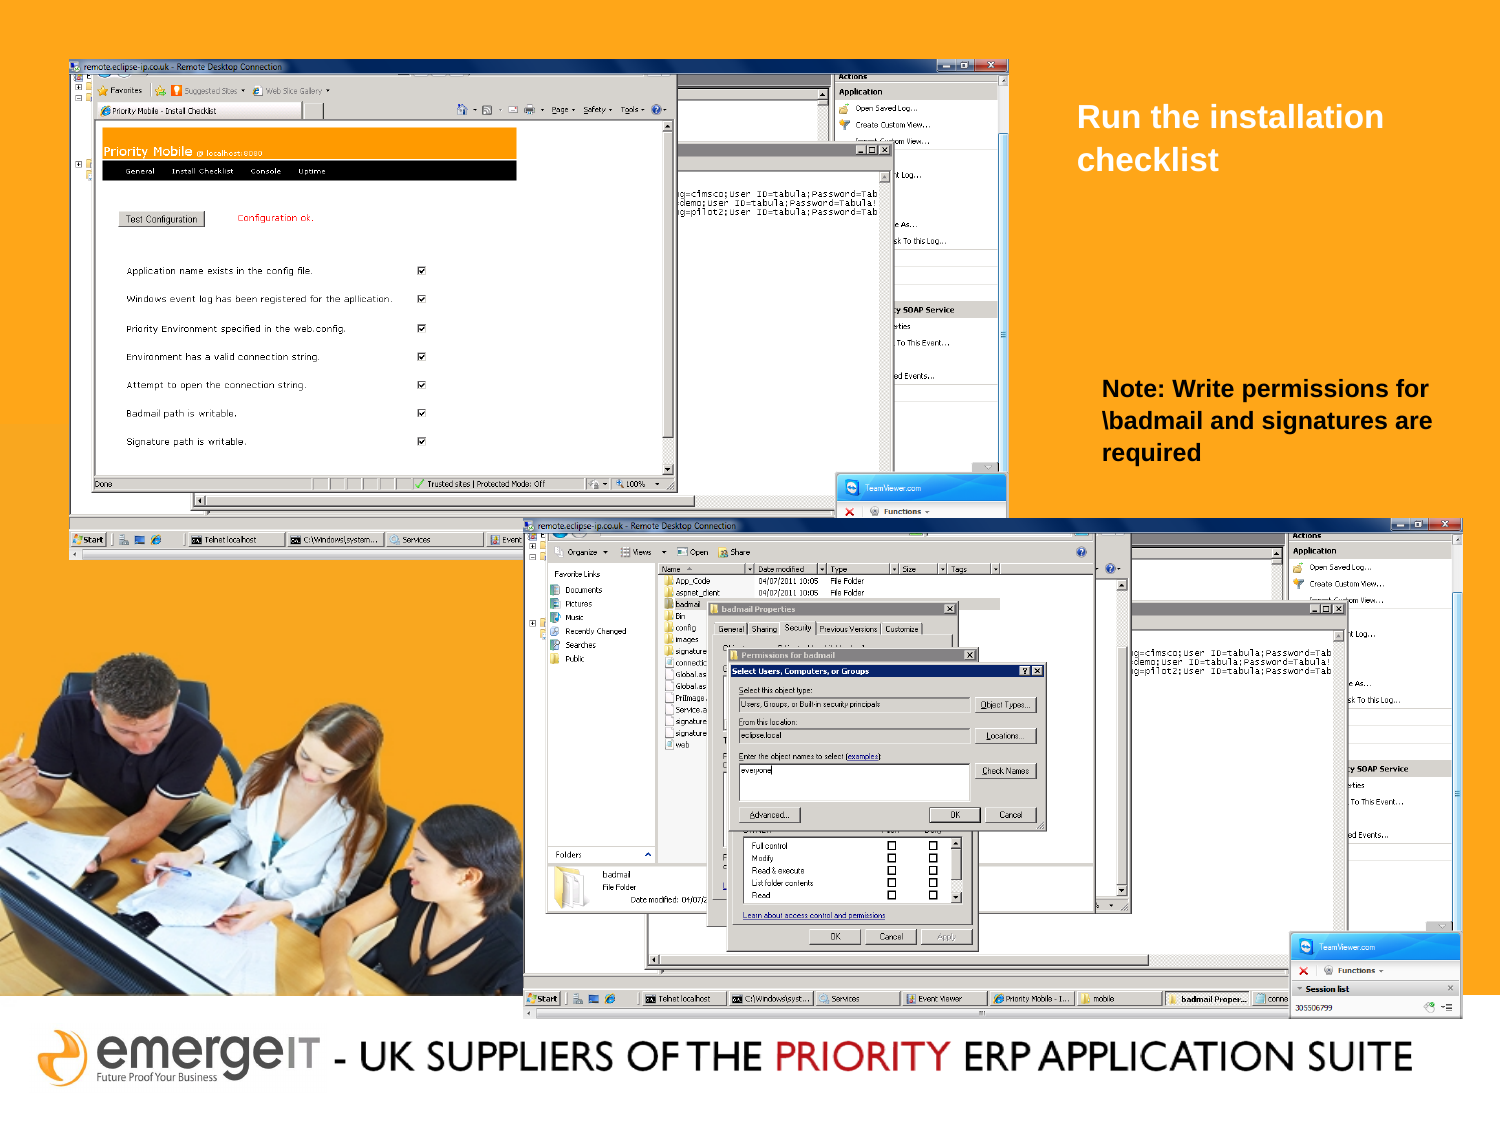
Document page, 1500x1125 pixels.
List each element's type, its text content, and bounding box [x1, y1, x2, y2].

text_box Note: Write permissions for \badmail and signatures are required [1087, 368, 1456, 475]
text_box Run the installation checklist [1062, 92, 1410, 187]
picture [0, 58, 1500, 1125]
